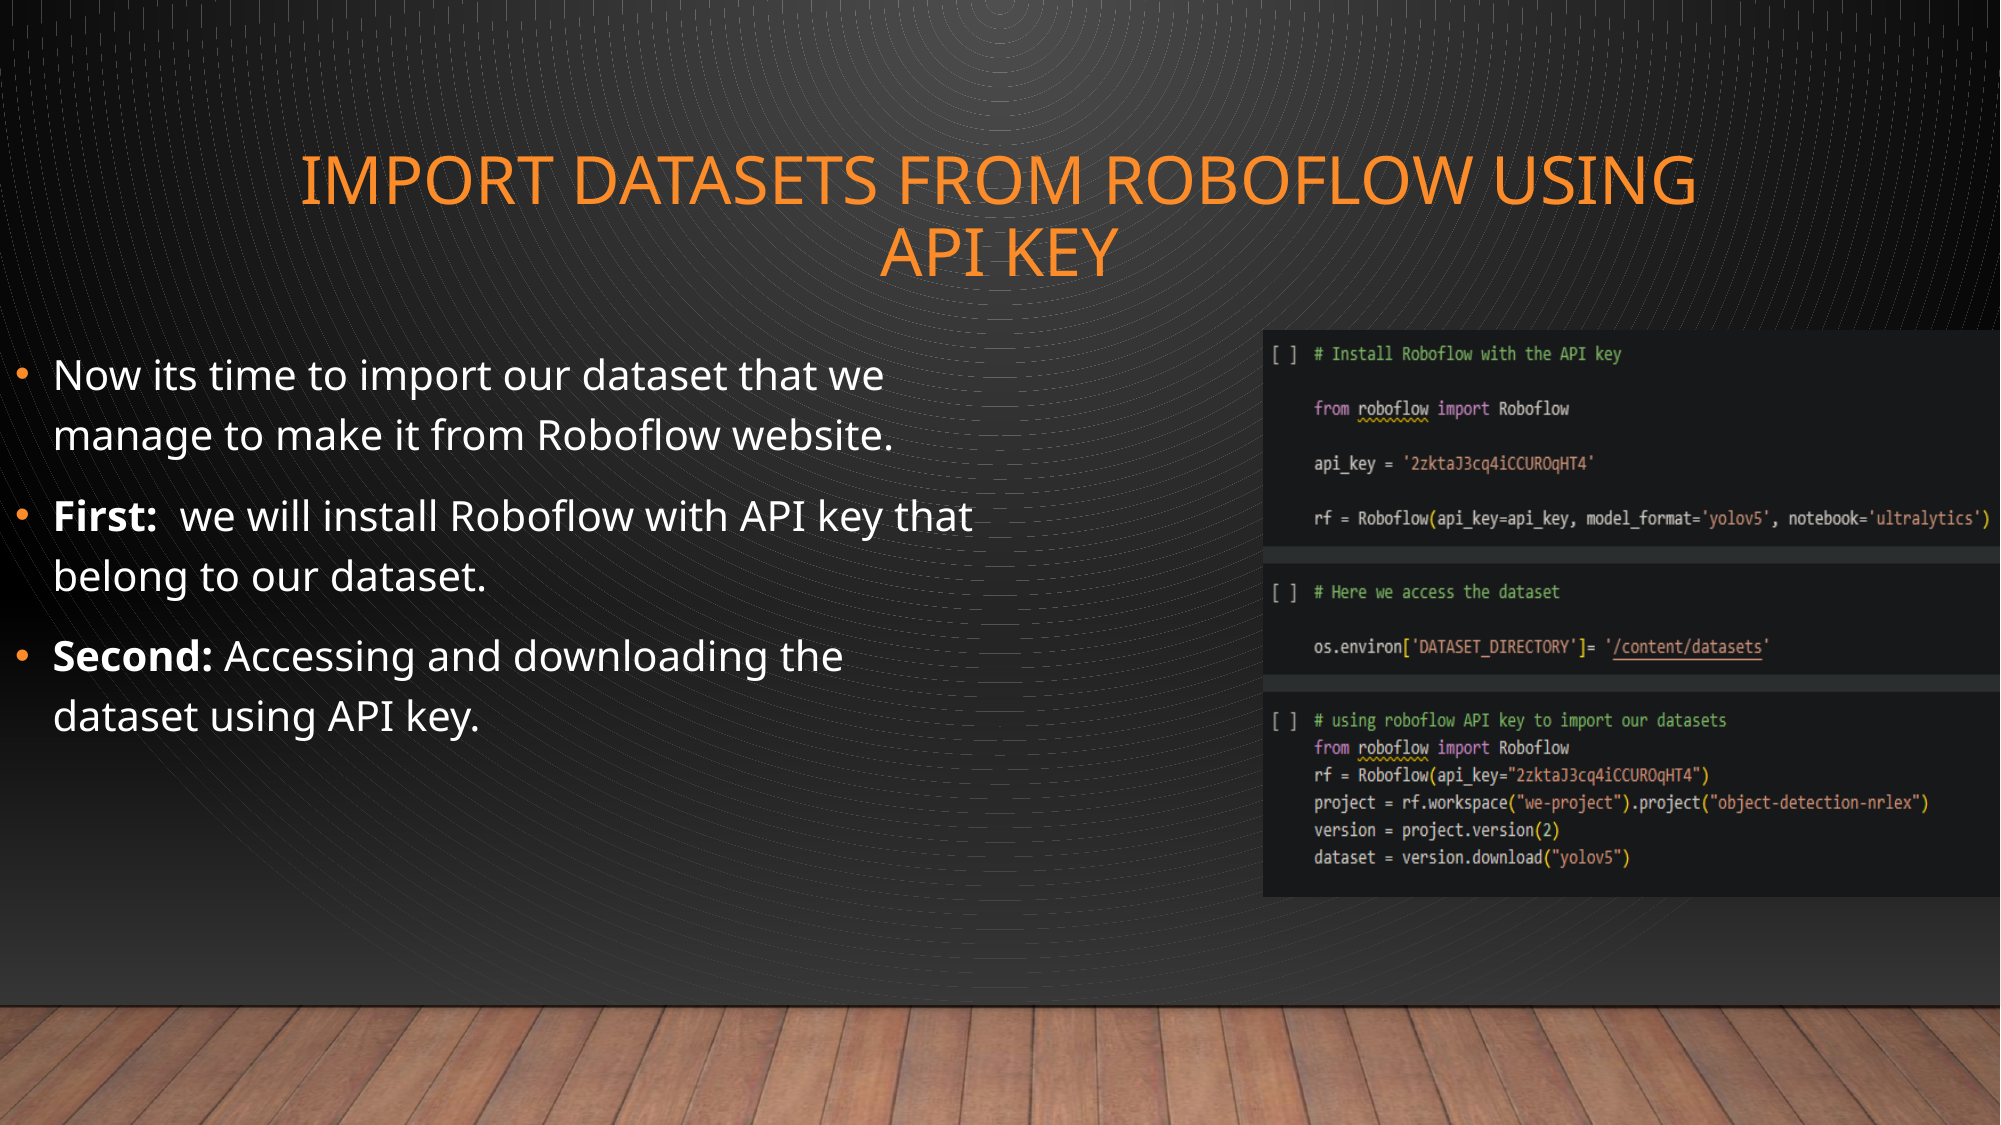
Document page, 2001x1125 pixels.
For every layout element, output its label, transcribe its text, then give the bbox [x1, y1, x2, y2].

picture [0, 1005, 2000, 1125]
list Now its time to import our dataset that we manage to make it from Roboflow website. First: we will install Roboflow with API key that belong to our dataset. Second: Accessing and downloading the dataset using API key. [0, 330, 1000, 897]
title Import datasets from roboflow using API key [237, 132, 1763, 306]
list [1263, 330, 2000, 897]
